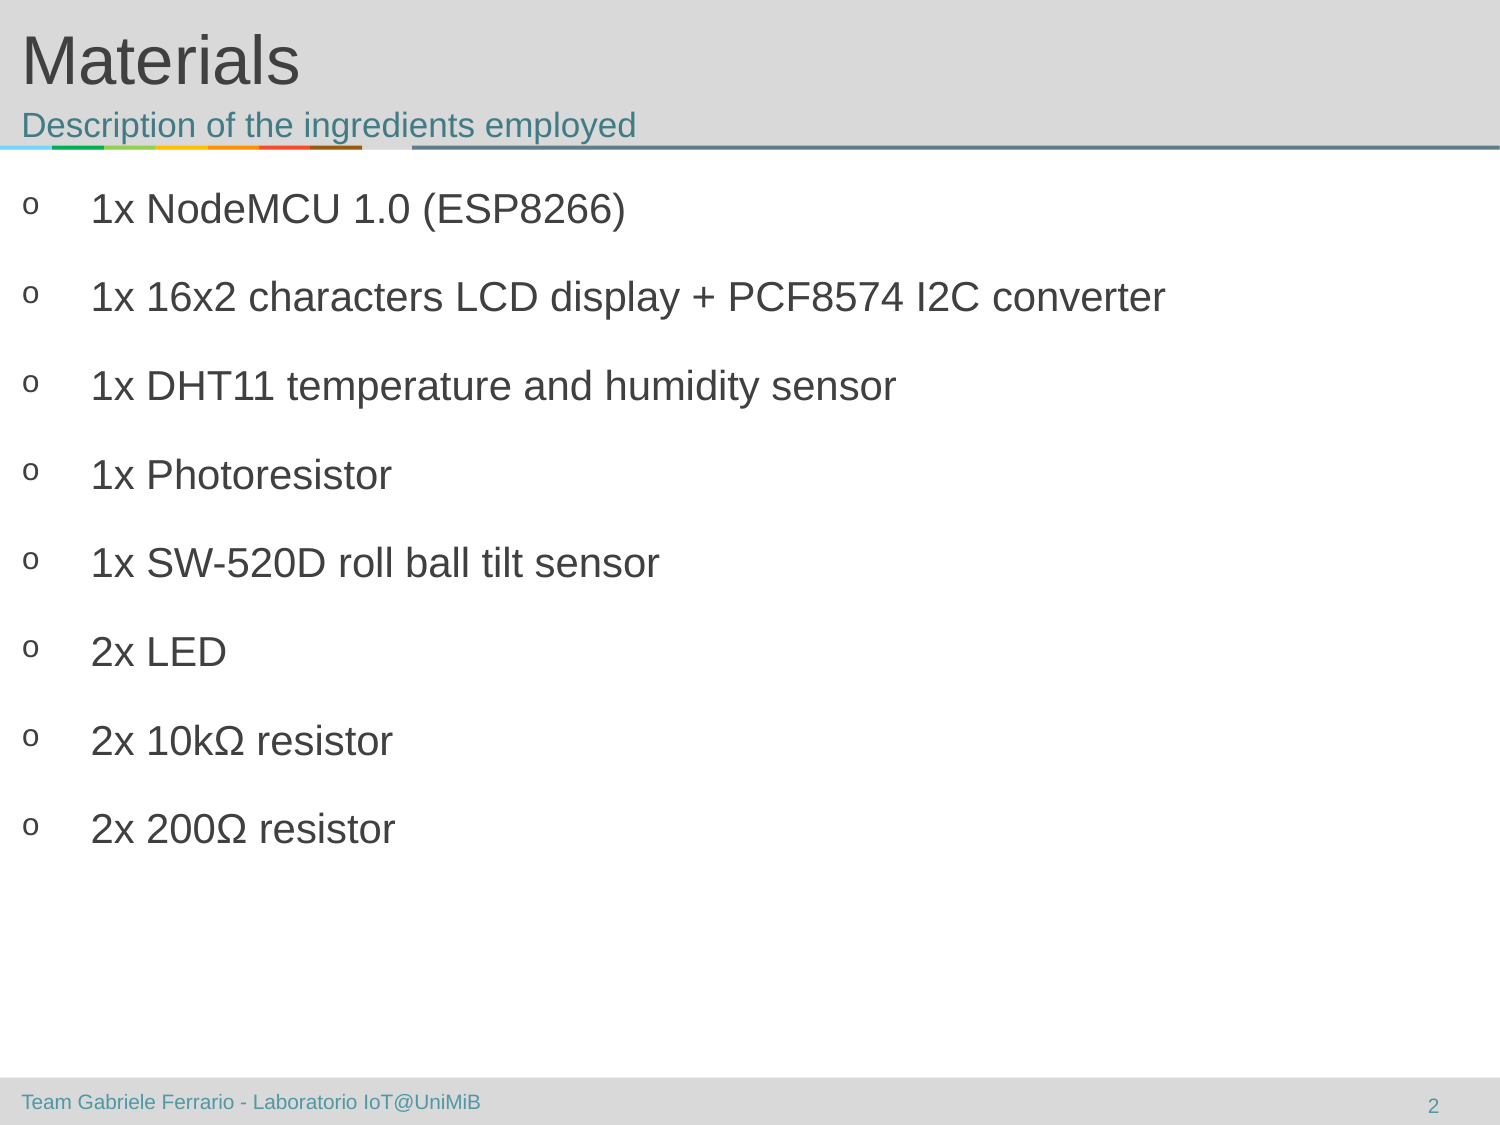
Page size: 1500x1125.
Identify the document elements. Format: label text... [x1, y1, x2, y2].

slide_number 2 [1355, 1087, 1461, 1124]
title Materials [0, 0, 1500, 92]
list 1x NodeMCU 1.0 (ESP8266) 1x 16x2 characters LCD display + PCF8574 I2C converter 1x DHT11 temperature and humidity sensor 1x Photoresistor 1x SW-520D roll ball tilt sensor 2x LED 2x 10kΩ resistor 2x 200Ω resistor [0, 170, 1500, 1061]
list Description of the ingredients employed [0, 92, 1500, 146]
footer Team Gabriele Ferrario - Laboratorio IoT@UniMiB [0, 1090, 600, 1112]
